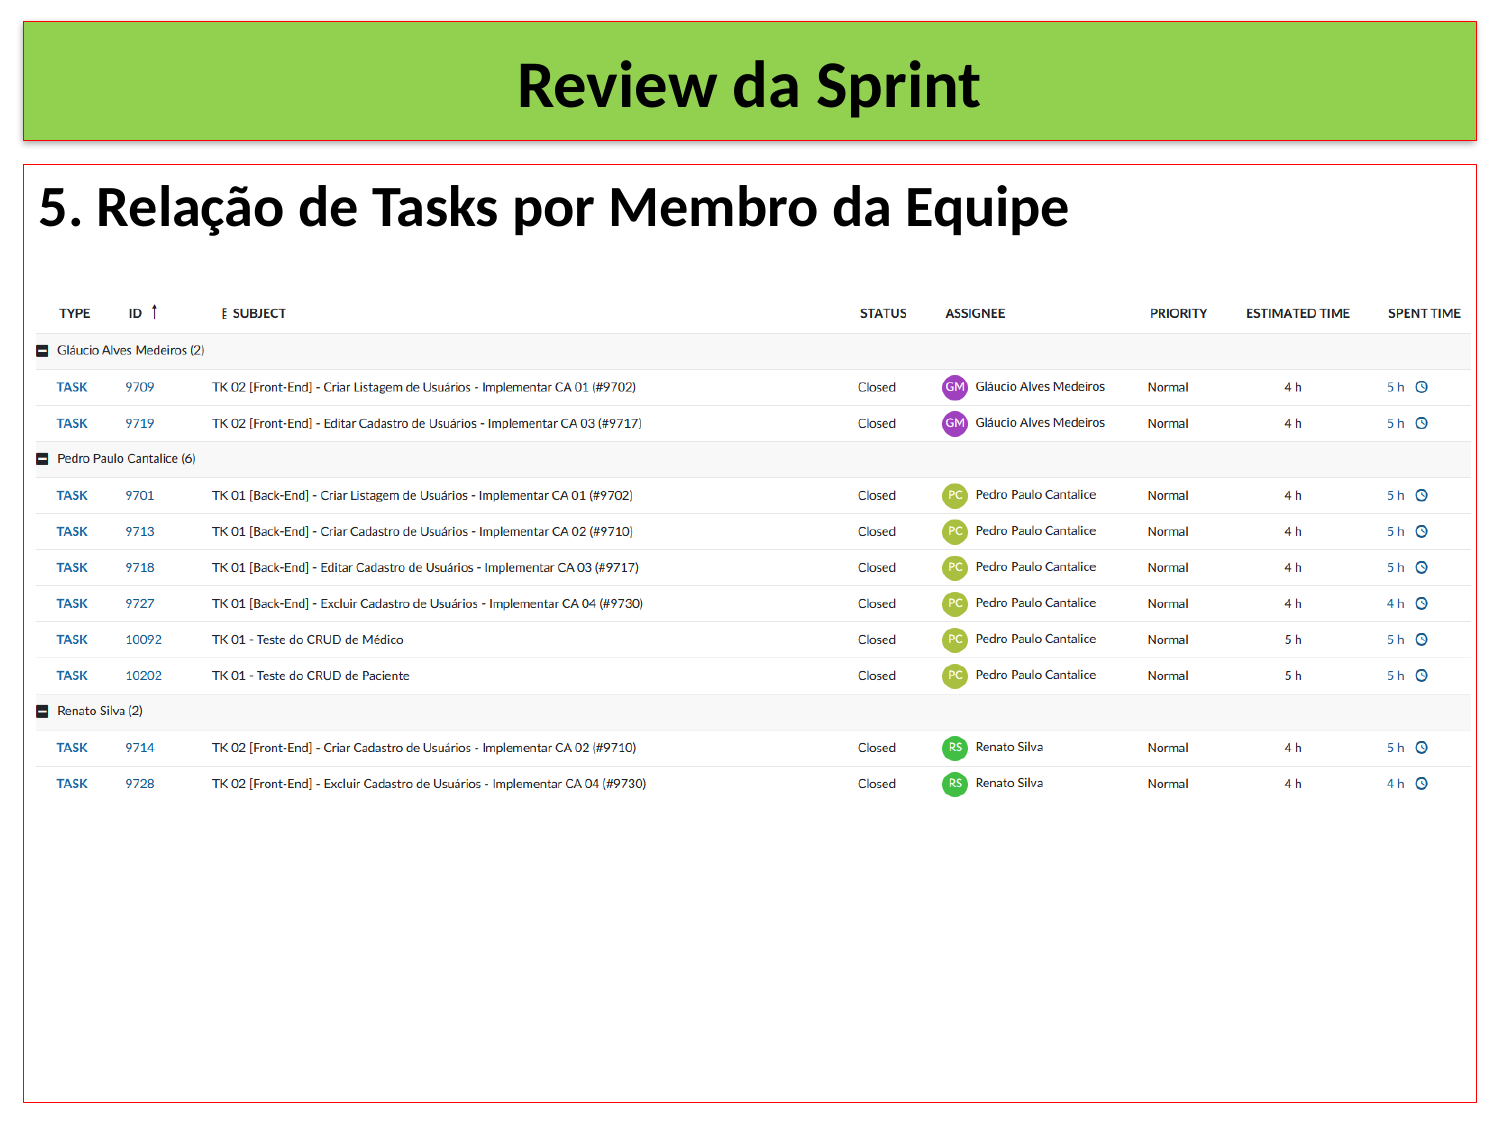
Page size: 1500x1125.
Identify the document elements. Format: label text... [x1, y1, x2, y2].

list 5. Relação de Tasks por Membro da Equipe [23, 160, 1500, 251]
picture [29, 300, 1471, 805]
title Review da Sprint [41, 27, 1459, 135]
